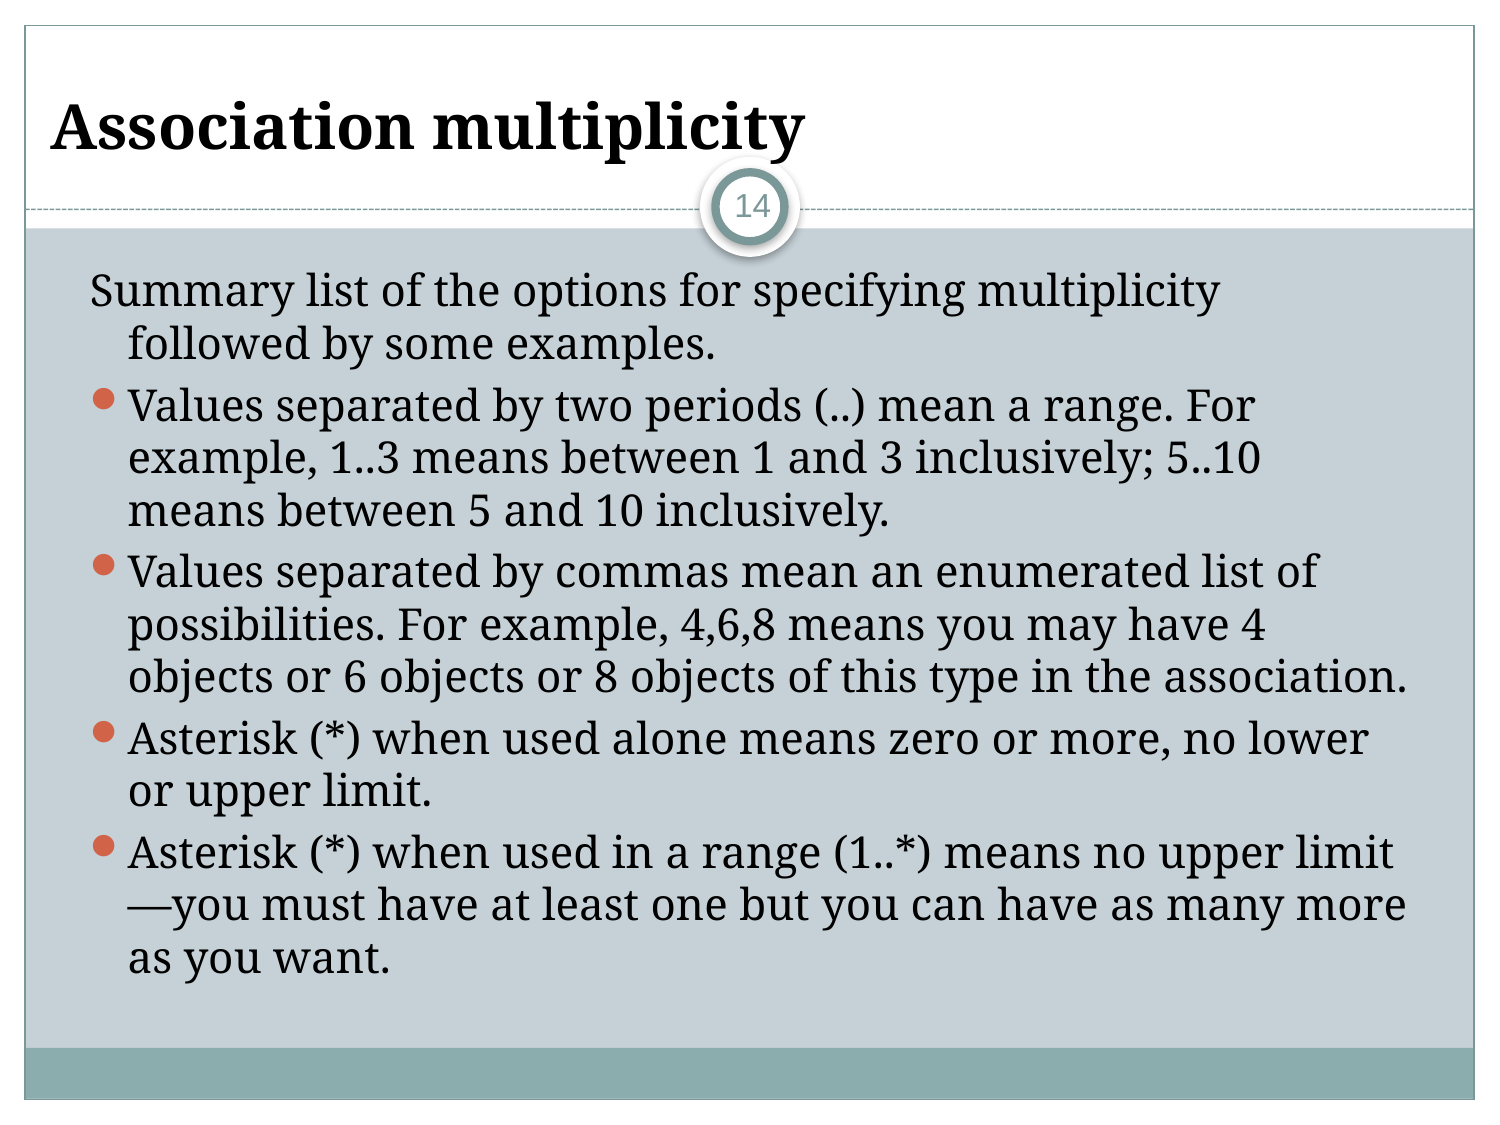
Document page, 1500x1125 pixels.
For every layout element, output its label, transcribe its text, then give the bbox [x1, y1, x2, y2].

list Summary list of the options for specifying multiplicity followed by some examples. Values separated by two periods (..) mean a range. For example, 1..3 means between 1 and 3 inclusively; 5..10 means between 5 and 10 inclusively. Values separated by commas mean an enumerated list of possibilities. For example, 4,6,8 means you may have 4 objects or 6 objects or 8 objects of this type in the association. Asterisk (*) when used alone means zero or more, no lower or upper limit. Asterisk (*) when used in a range (1..*) means no upper limit—you must have at least one but you can have as many more as you want. [75, 255, 1425, 1038]
title Association multiplicity [35, 31, 1386, 170]
slide_number 14 [715, 168, 791, 241]
